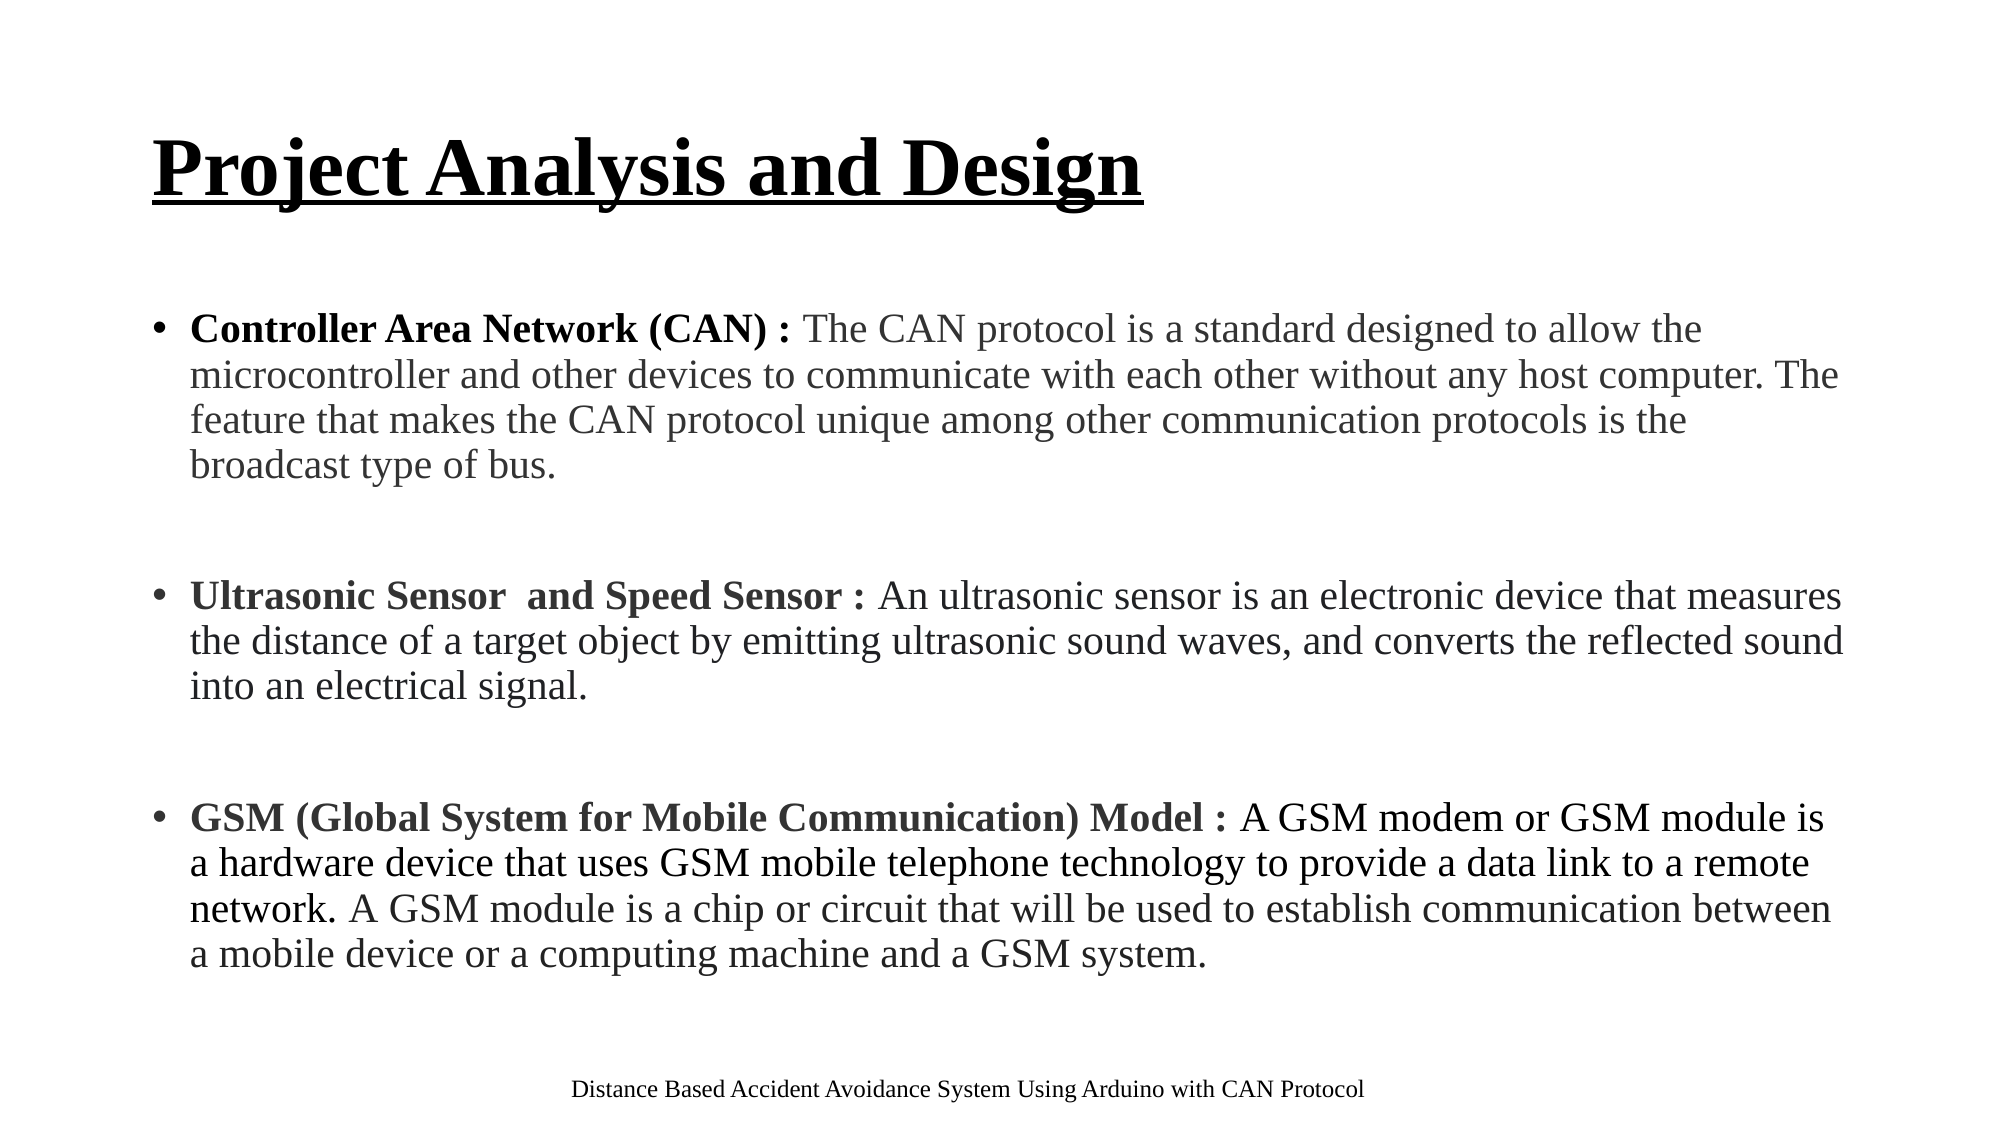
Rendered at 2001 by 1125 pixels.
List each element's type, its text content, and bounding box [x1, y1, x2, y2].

text_box Distance Based Accident Avoidance System Using Arduino with CAN Protocol [556, 1065, 1557, 1110]
title Project Analysis and Design [137, 59, 1863, 278]
list Controller Area Network (CAN) : The CAN protocol is a standard designed to allow the microcontroller and other devices to communicate with each other without any host computer. The feature that makes the CAN protocol unique among other communication protocols is the broadcast type of bus. Ultrasonic Sensor and Speed Sensor : An ultrasonic sensor is an electronic device that measures the distance of a target object by emitting ultrasonic sound waves, and converts the reflected sound into an electrical signal. GSM (Global System for Mobile Communication) Model : A GSM modem or GSM module is a hardware device that uses GSM mobile telephone technology to provide a data link to a remote network. A GSM module is a chip or circuit that will be used to establish communication between a mobile device or a computing machine and a GSM system. [137, 299, 1863, 1014]
